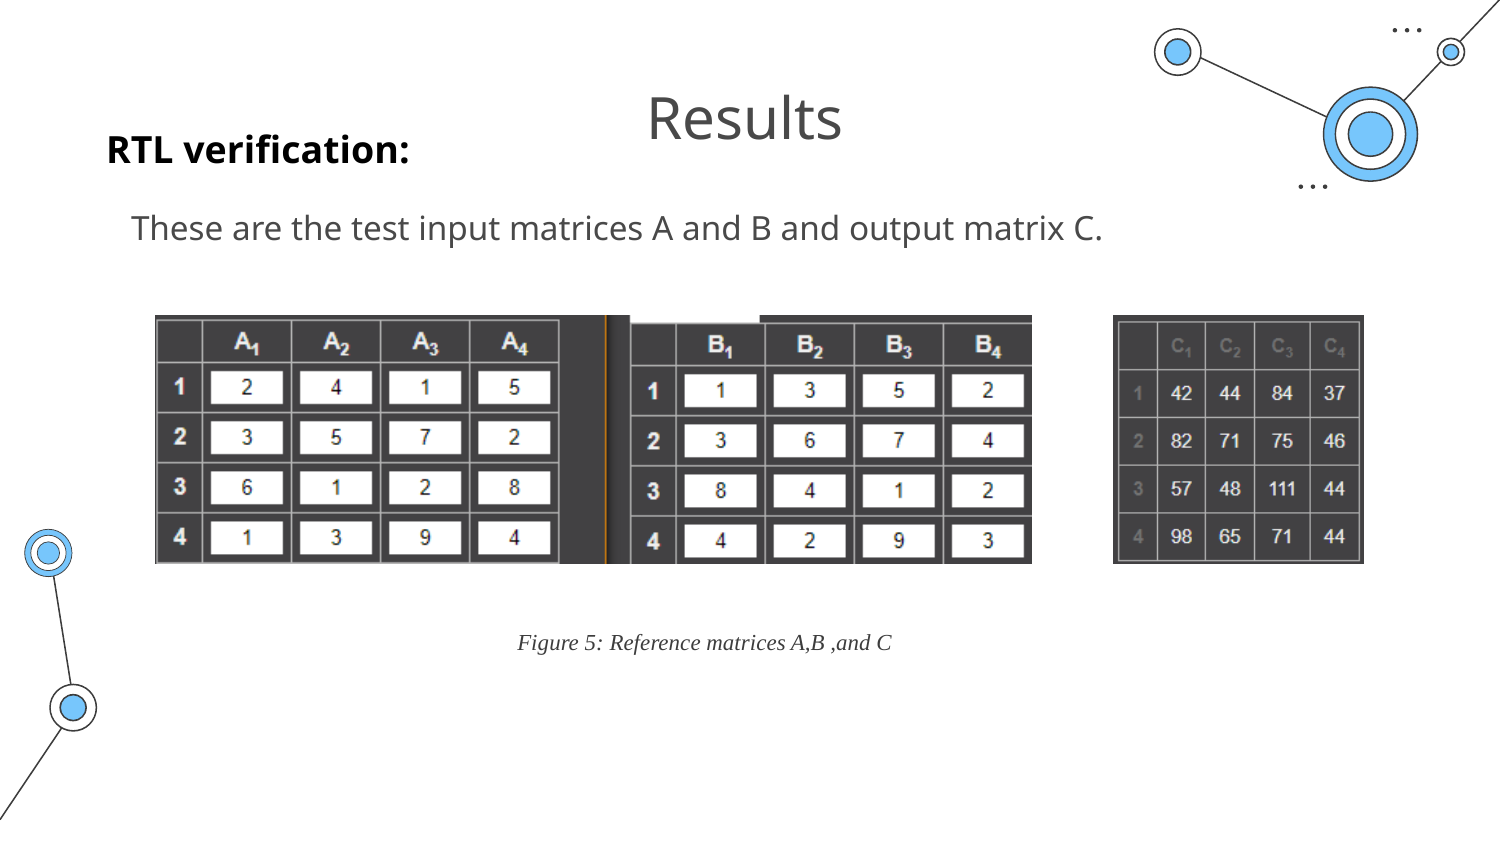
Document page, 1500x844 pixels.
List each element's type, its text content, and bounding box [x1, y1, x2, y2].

text_box RTL verification: [91, 118, 667, 161]
list These are the test input matrices A and B and output matrix C. [91, 161, 1319, 294]
picture [154, 315, 1033, 564]
picture [1113, 315, 1364, 564]
title Results [144, 55, 1345, 150]
text_box Figure 5: Reference matrices A,B ,and C [259, 619, 1151, 663]
